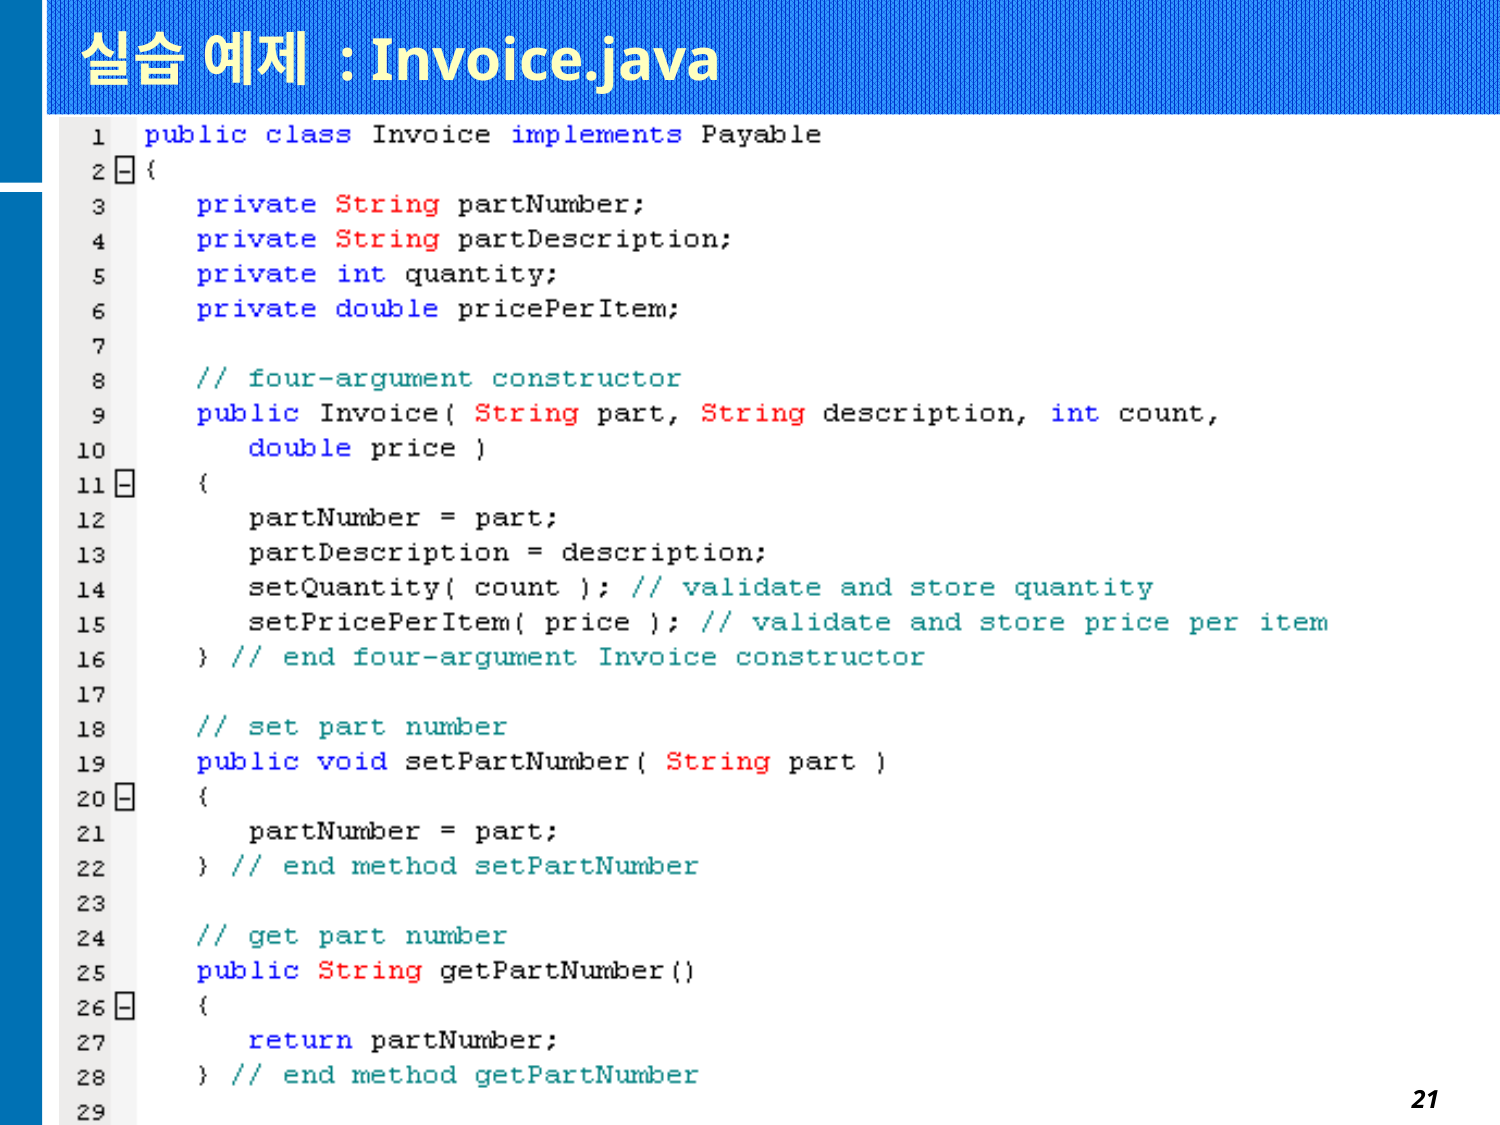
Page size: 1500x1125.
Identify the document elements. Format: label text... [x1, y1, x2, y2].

title 실습 예제 : Invoice.java [64, 18, 1317, 100]
picture [58, 117, 1346, 1125]
